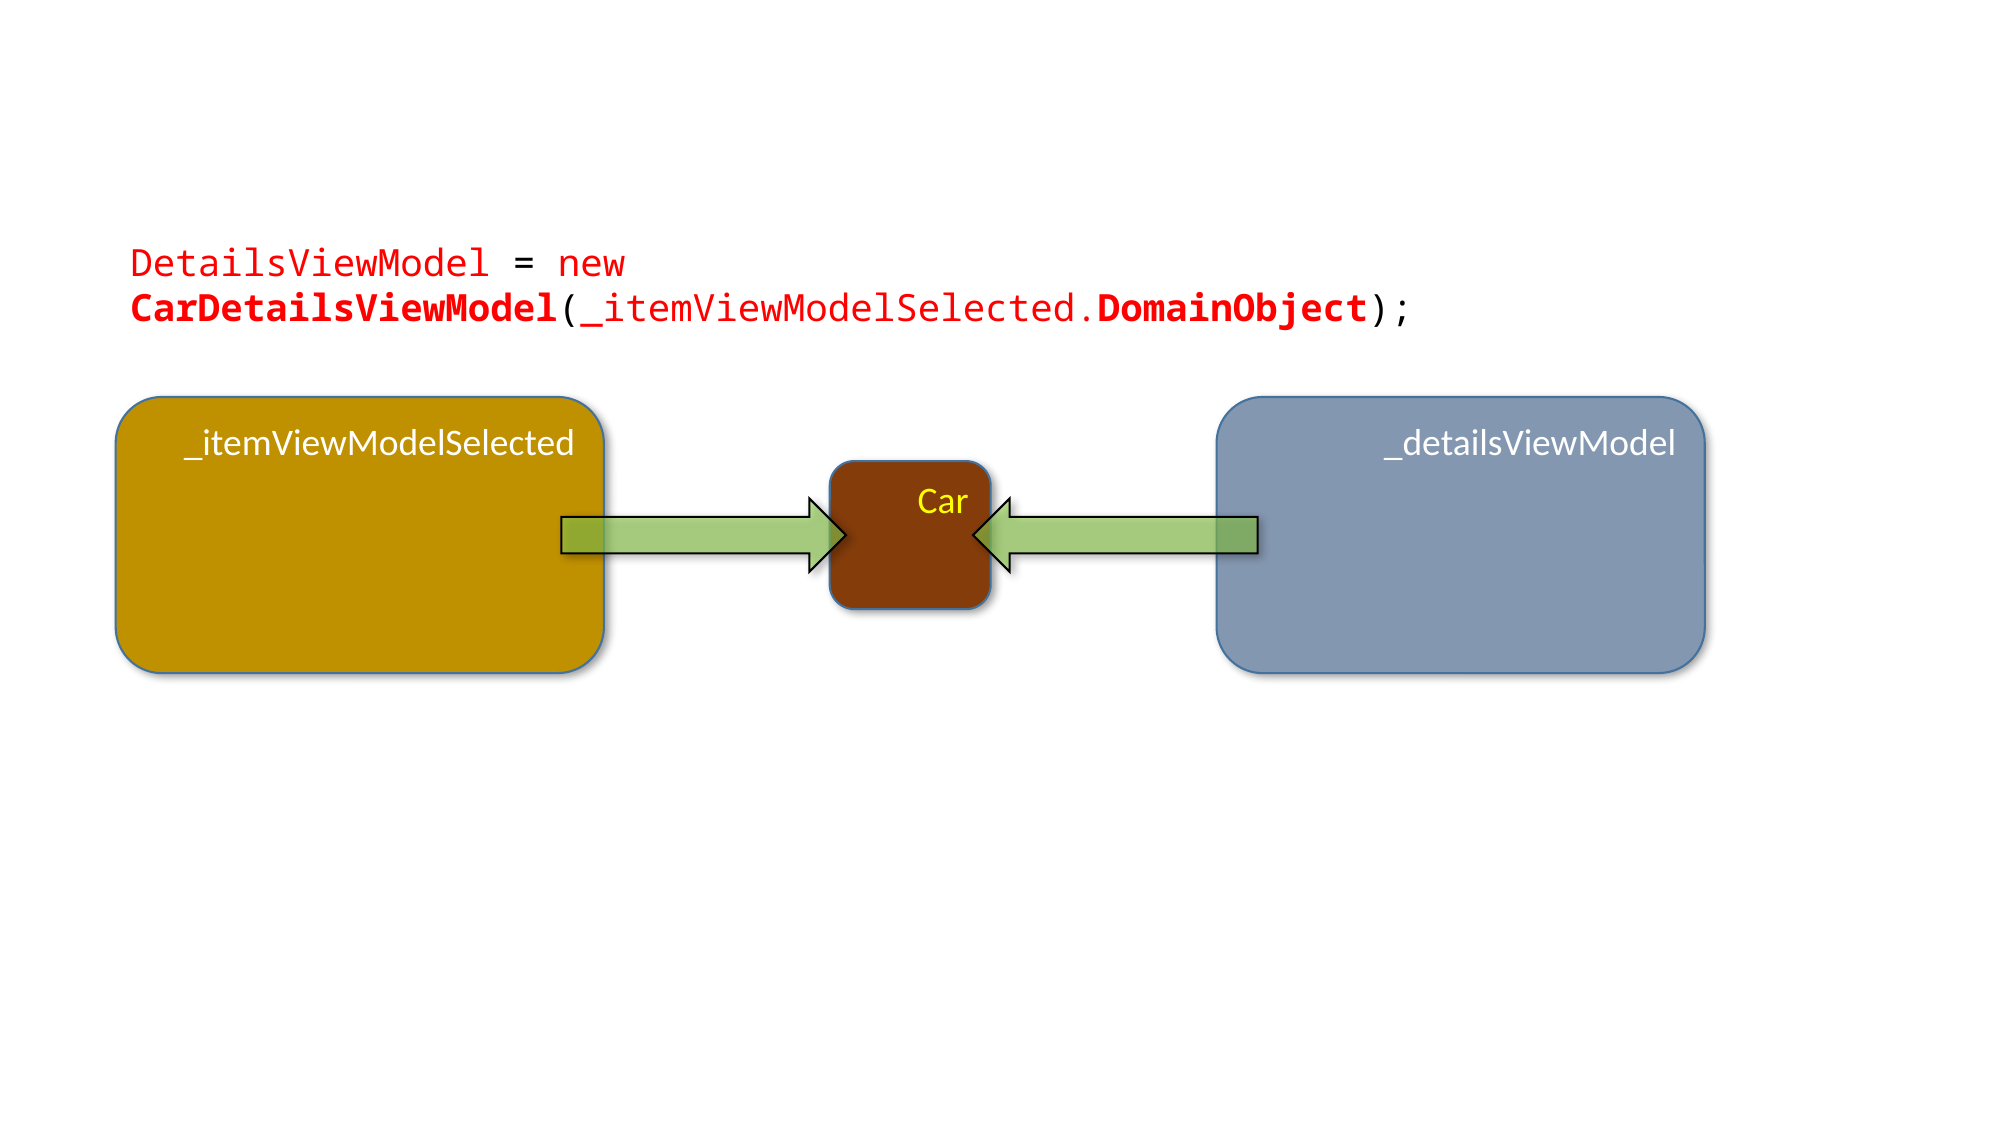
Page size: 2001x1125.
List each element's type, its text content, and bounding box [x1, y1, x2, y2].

text_box Car [828, 460, 992, 611]
text_box _itemViewModelSelected [114, 395, 605, 675]
text_box _detailsViewModel [1215, 395, 1706, 675]
text_box [971, 496, 1259, 575]
text_box [560, 496, 848, 575]
text_box DetailsViewModel = new CarDetailsViewModel(_itemViewModelSelected.DomainObject); [115, 231, 1868, 336]
